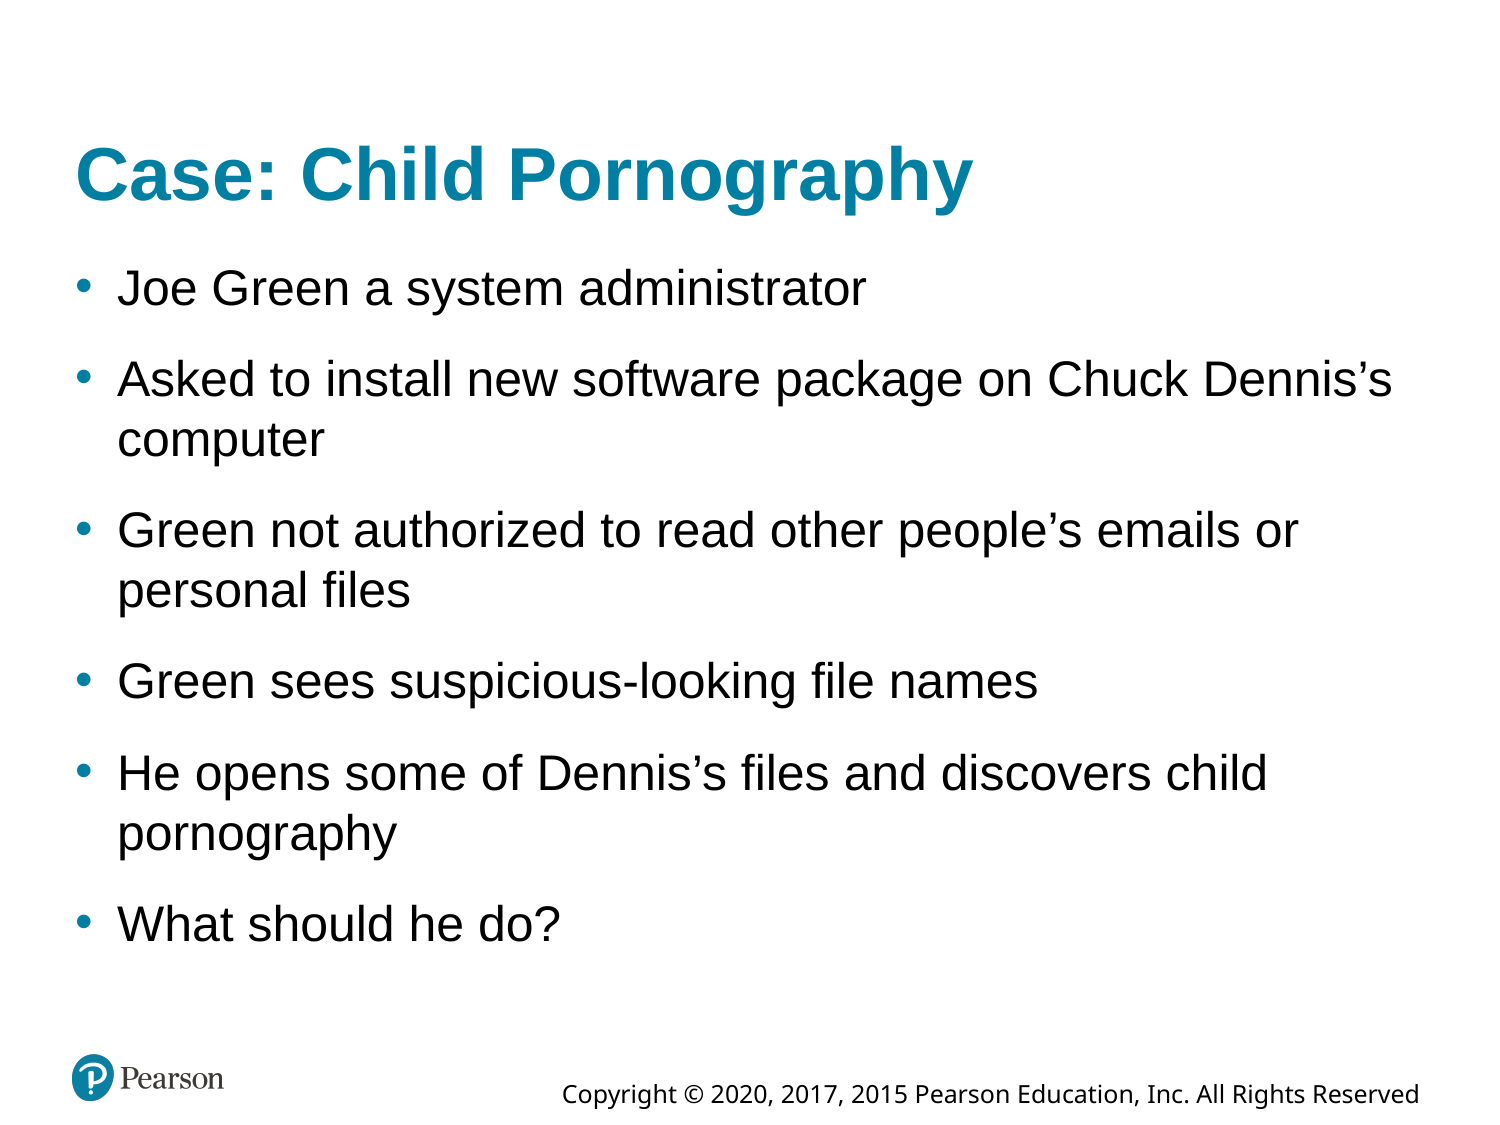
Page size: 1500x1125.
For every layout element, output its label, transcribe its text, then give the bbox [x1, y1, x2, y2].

picture [98, 1054, 224, 1101]
title Case: Child Pornography [75, 35, 1425, 216]
picture [80, 1063, 106, 1088]
list Joe Green a system administrator Asked to install new software package on Chuck Dennis’s computer Green not authorized to read other people’s emails or personal files Green sees suspicious-looking file names He opens some of Dennis’s files and discovers child pornography What should he do? [75, 255, 1425, 983]
picture [72, 1087, 83, 1101]
picture [72, 1054, 88, 1070]
